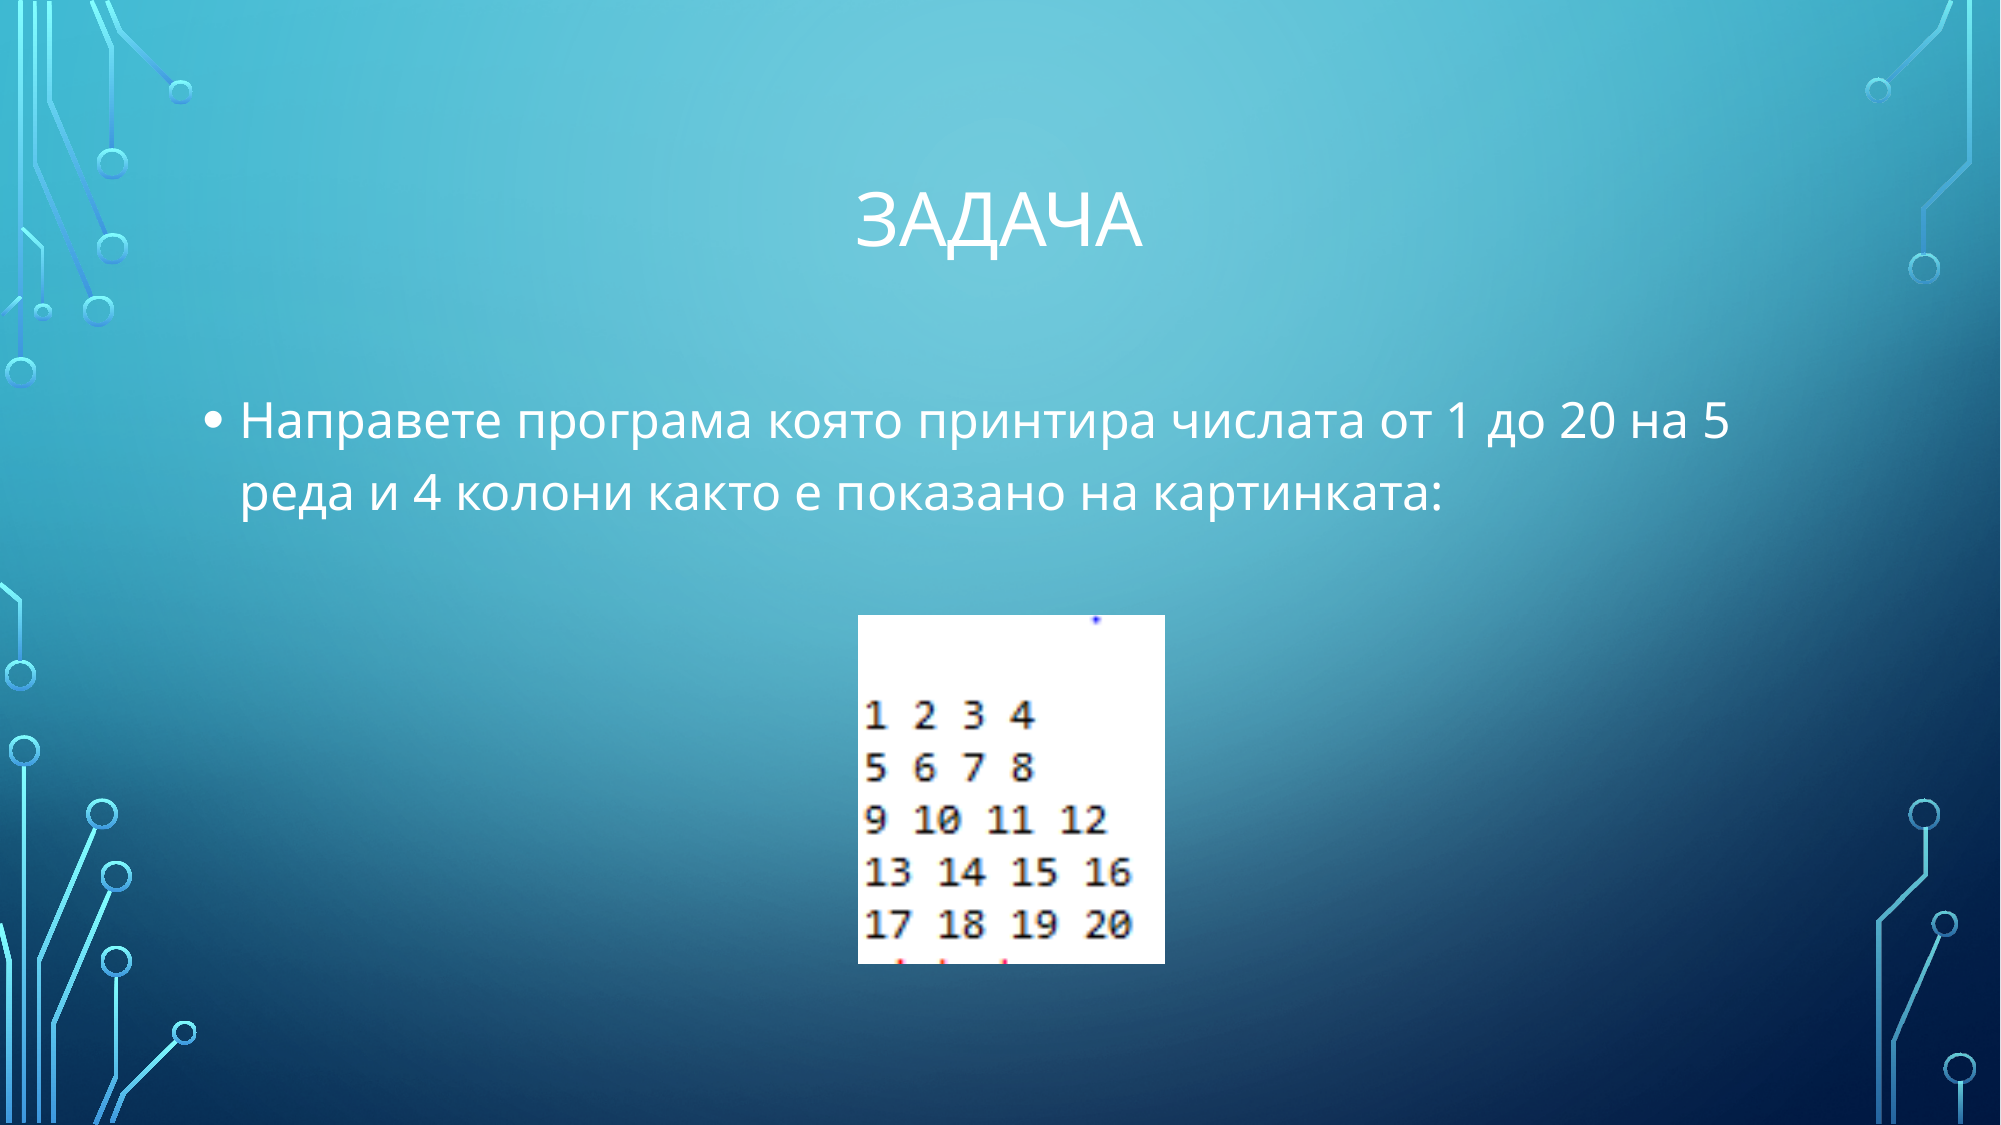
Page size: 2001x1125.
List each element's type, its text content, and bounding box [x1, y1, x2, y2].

title ЗАДАча [187, 101, 1813, 344]
list Направете програма която принтира числата от 1 до 20 на 5 реда и 4 колони както е показано на картинката: [187, 369, 1813, 568]
picture [857, 614, 1166, 964]
